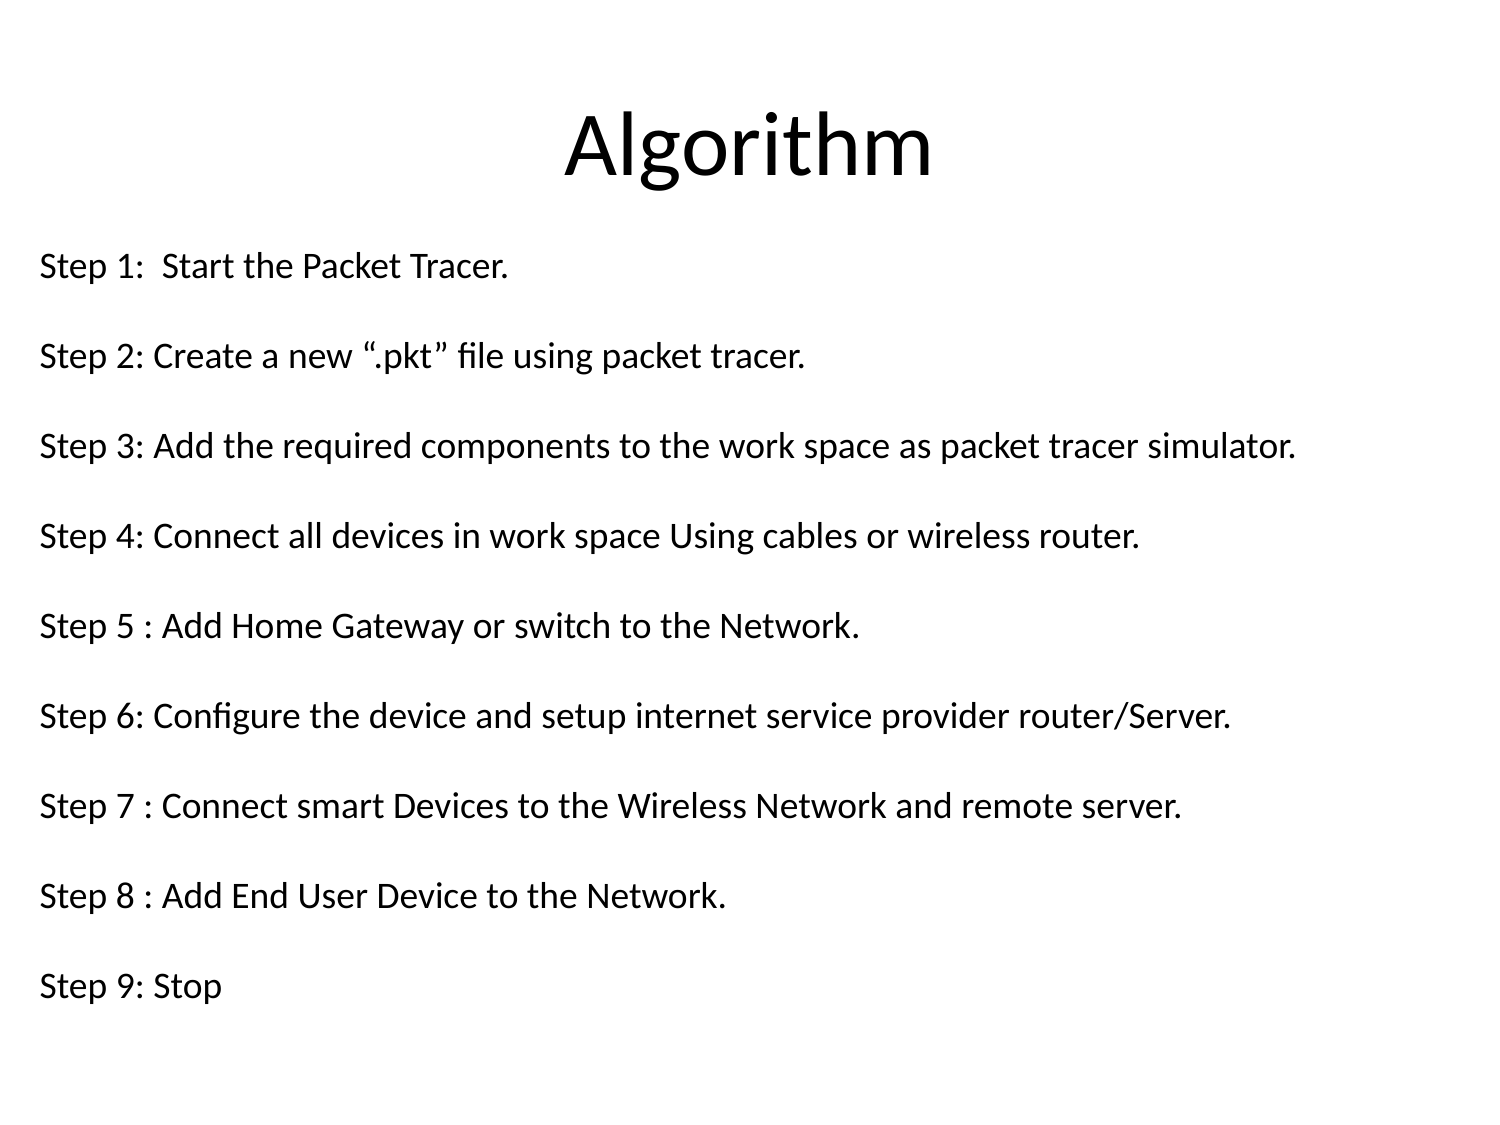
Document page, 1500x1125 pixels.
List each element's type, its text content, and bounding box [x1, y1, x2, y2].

text_box Step 1: Start the Packet Tracer. Step 2: Create a new “.pkt” file using packet tracer. Step 3: Add the required components to the work space as packet tracer simulator. Step 4: Connect all devices in work space Using cables or wireless router. Step 5 : Add Home Gateway or switch to the Network. Step 6: Configure the device and setup internet service provider router/Server. Step 7 : Connect smart Devices to the Wireless Network and remote server. Step 8 : Add End User Device to the Network. Step 9: Stop [24, 233, 1463, 1104]
title Algorithm [75, 45, 1425, 233]
